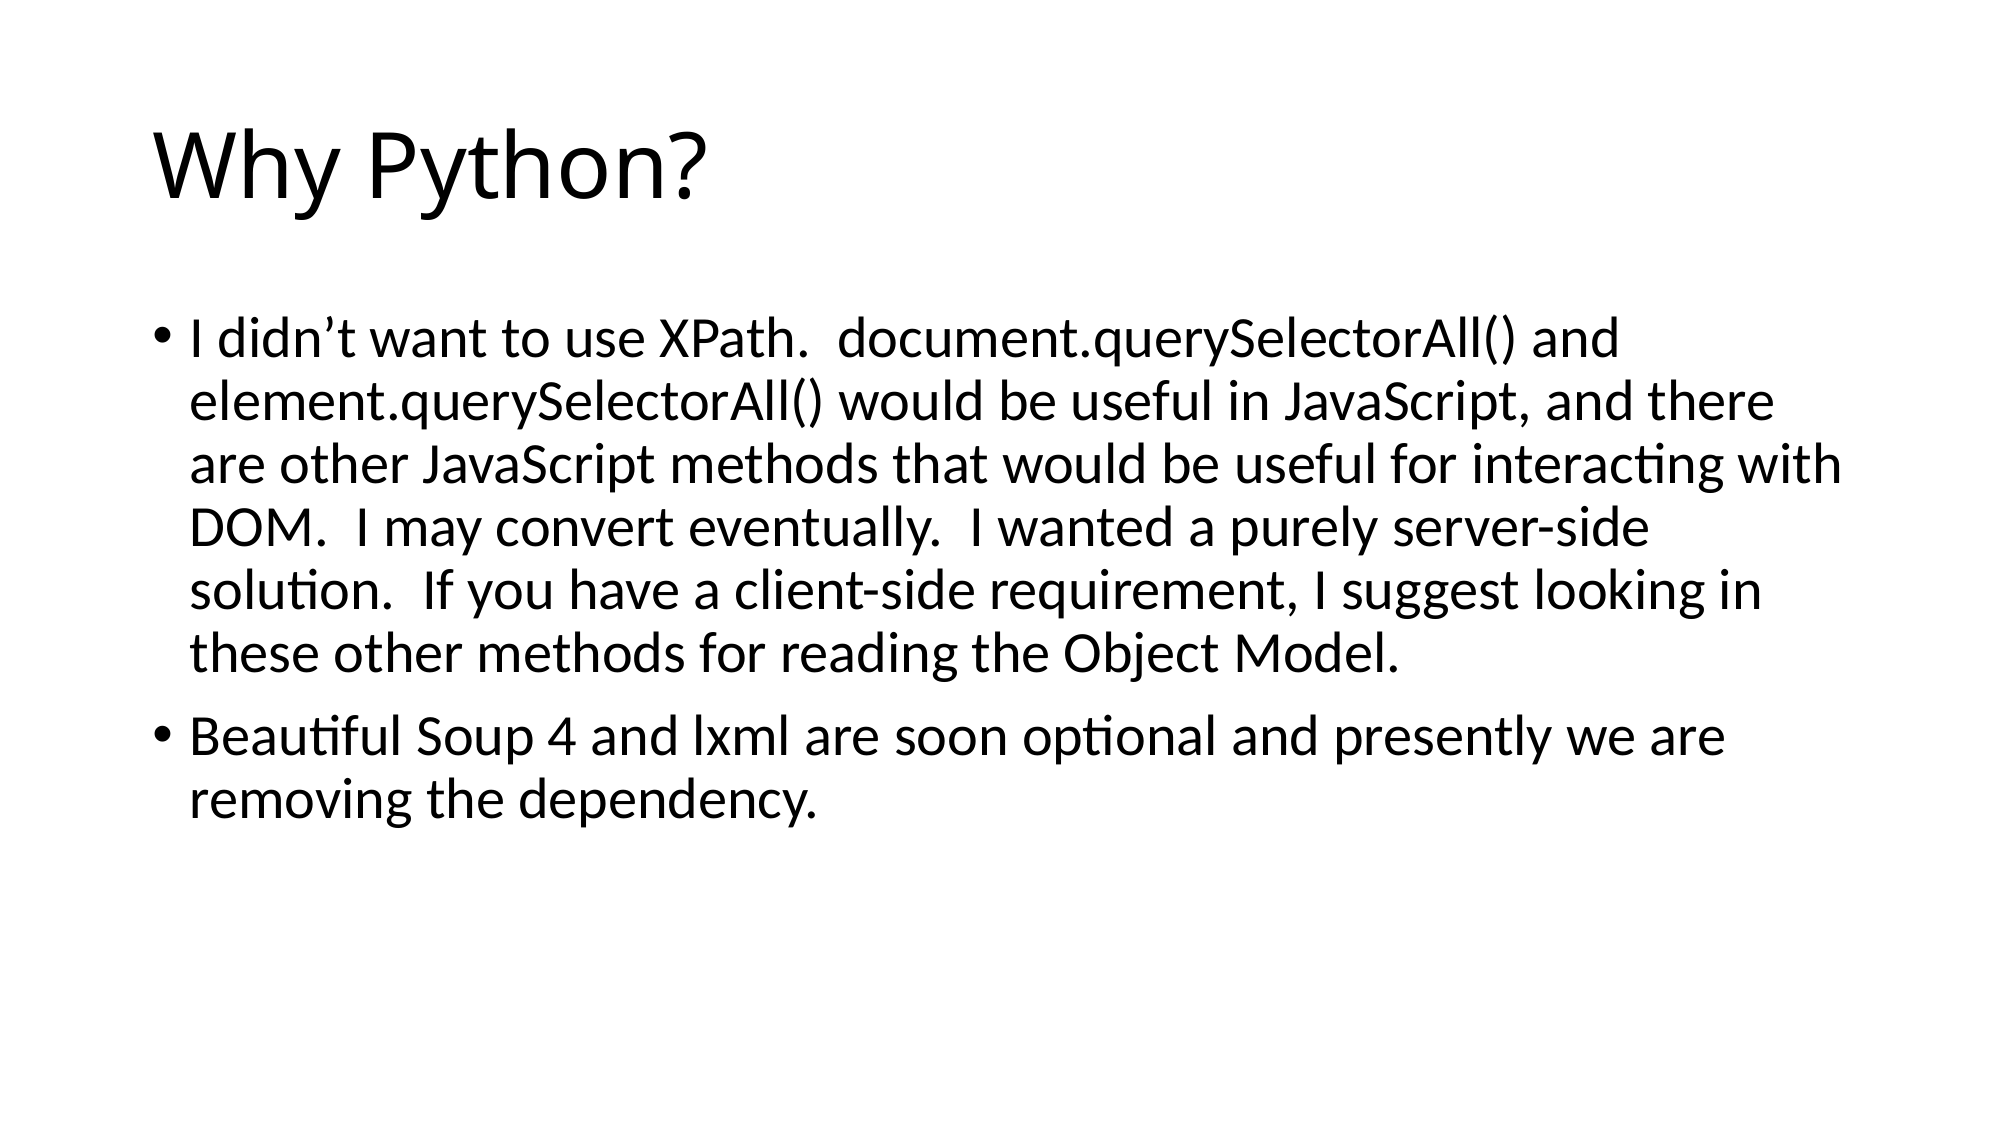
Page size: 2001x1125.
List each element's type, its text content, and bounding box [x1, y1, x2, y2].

title Why Python? [137, 59, 1863, 278]
list I didn’t want to use XPath. document.querySelectorAll() and element.querySelectorAll() would be useful in JavaScript, and there are other JavaScript methods that would be useful for interacting with DOM. I may convert eventually. I wanted a purely server-side solution. If you have a client-side requirement, I suggest looking in these other methods for reading the Object Model. Beautiful Soup 4 and lxml are soon optional and presently we are removing the dependency. [137, 299, 1863, 1014]
